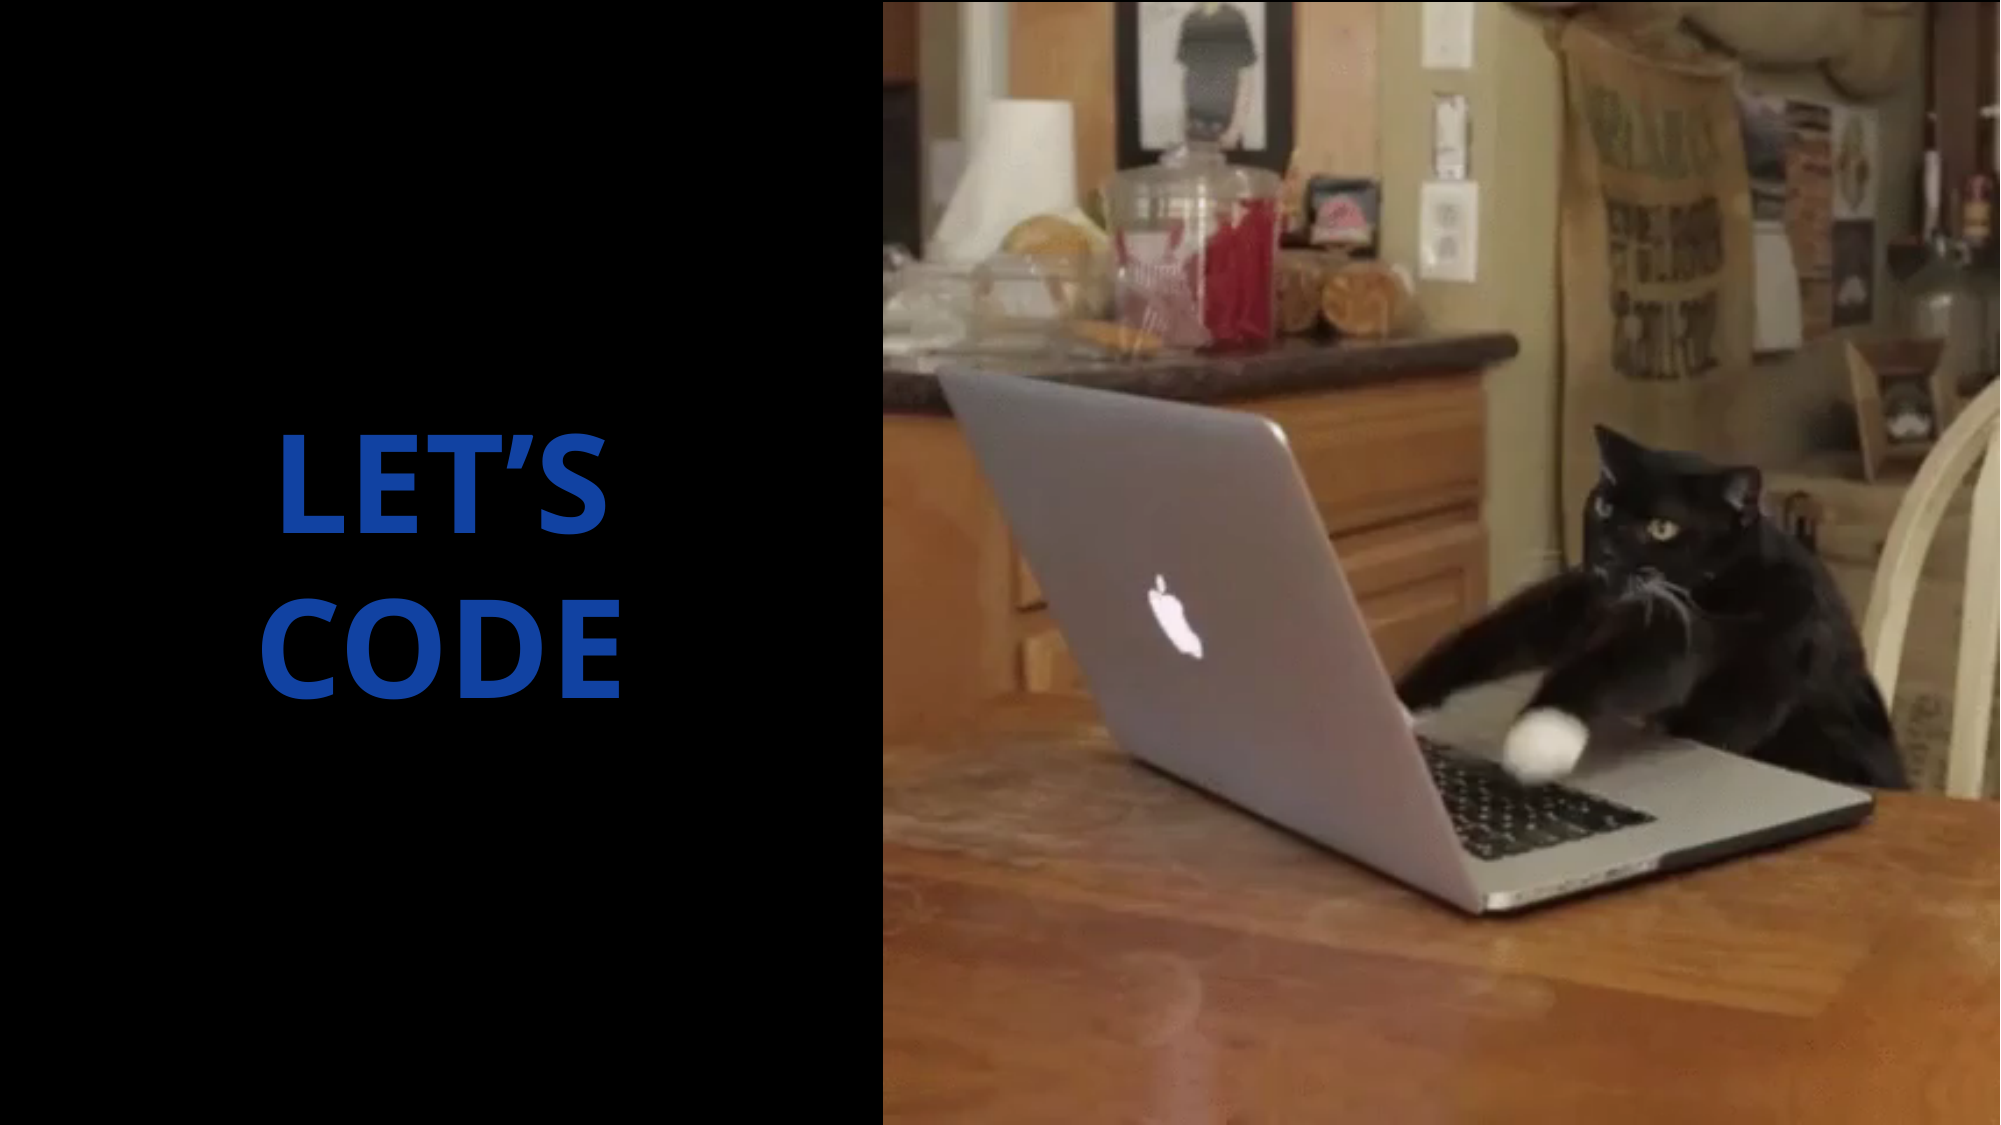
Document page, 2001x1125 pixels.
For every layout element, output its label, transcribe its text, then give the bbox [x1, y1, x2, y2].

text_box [882, 1, 2000, 1125]
text_box LET’S CODE [0, 388, 882, 733]
